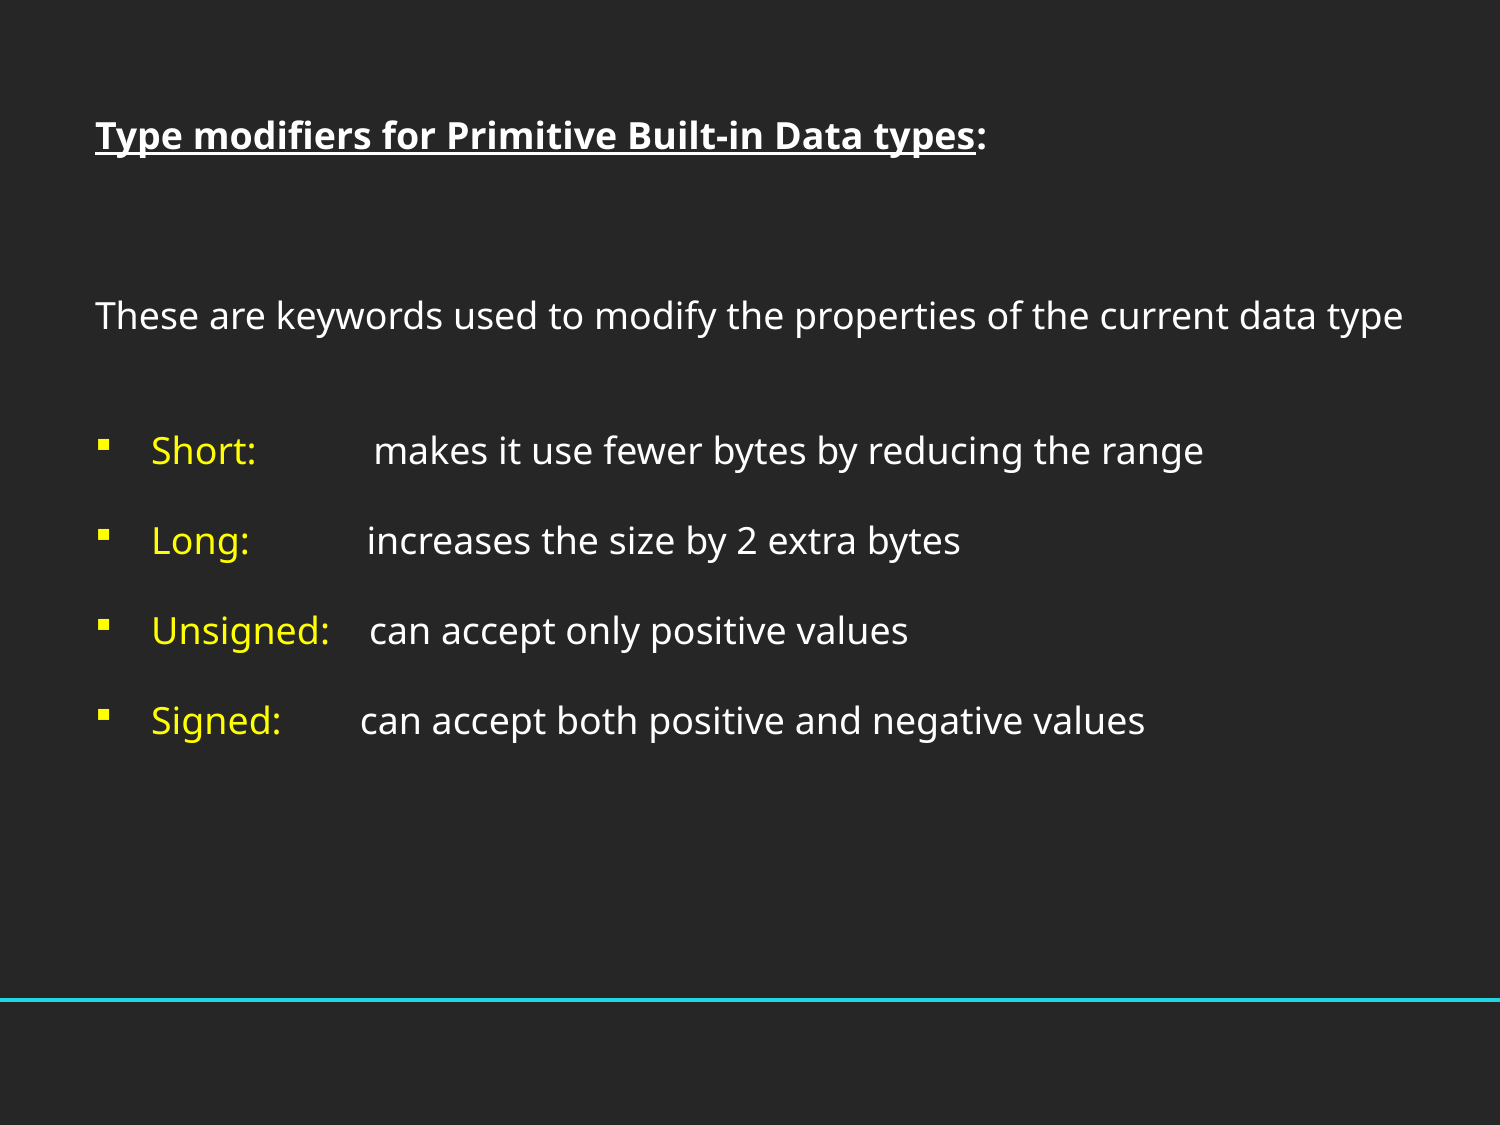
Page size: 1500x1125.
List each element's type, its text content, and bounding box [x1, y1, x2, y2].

text_box Type modifiers for Primitive Built-in Data types: These are keywords used to modify the properties of the current data type Short: makes it use fewer bytes by reducing the range Long: increases the size by 2 extra bytes Unsigned: can accept only positive values Signed: can accept both positive and negative values [80, 104, 1421, 795]
